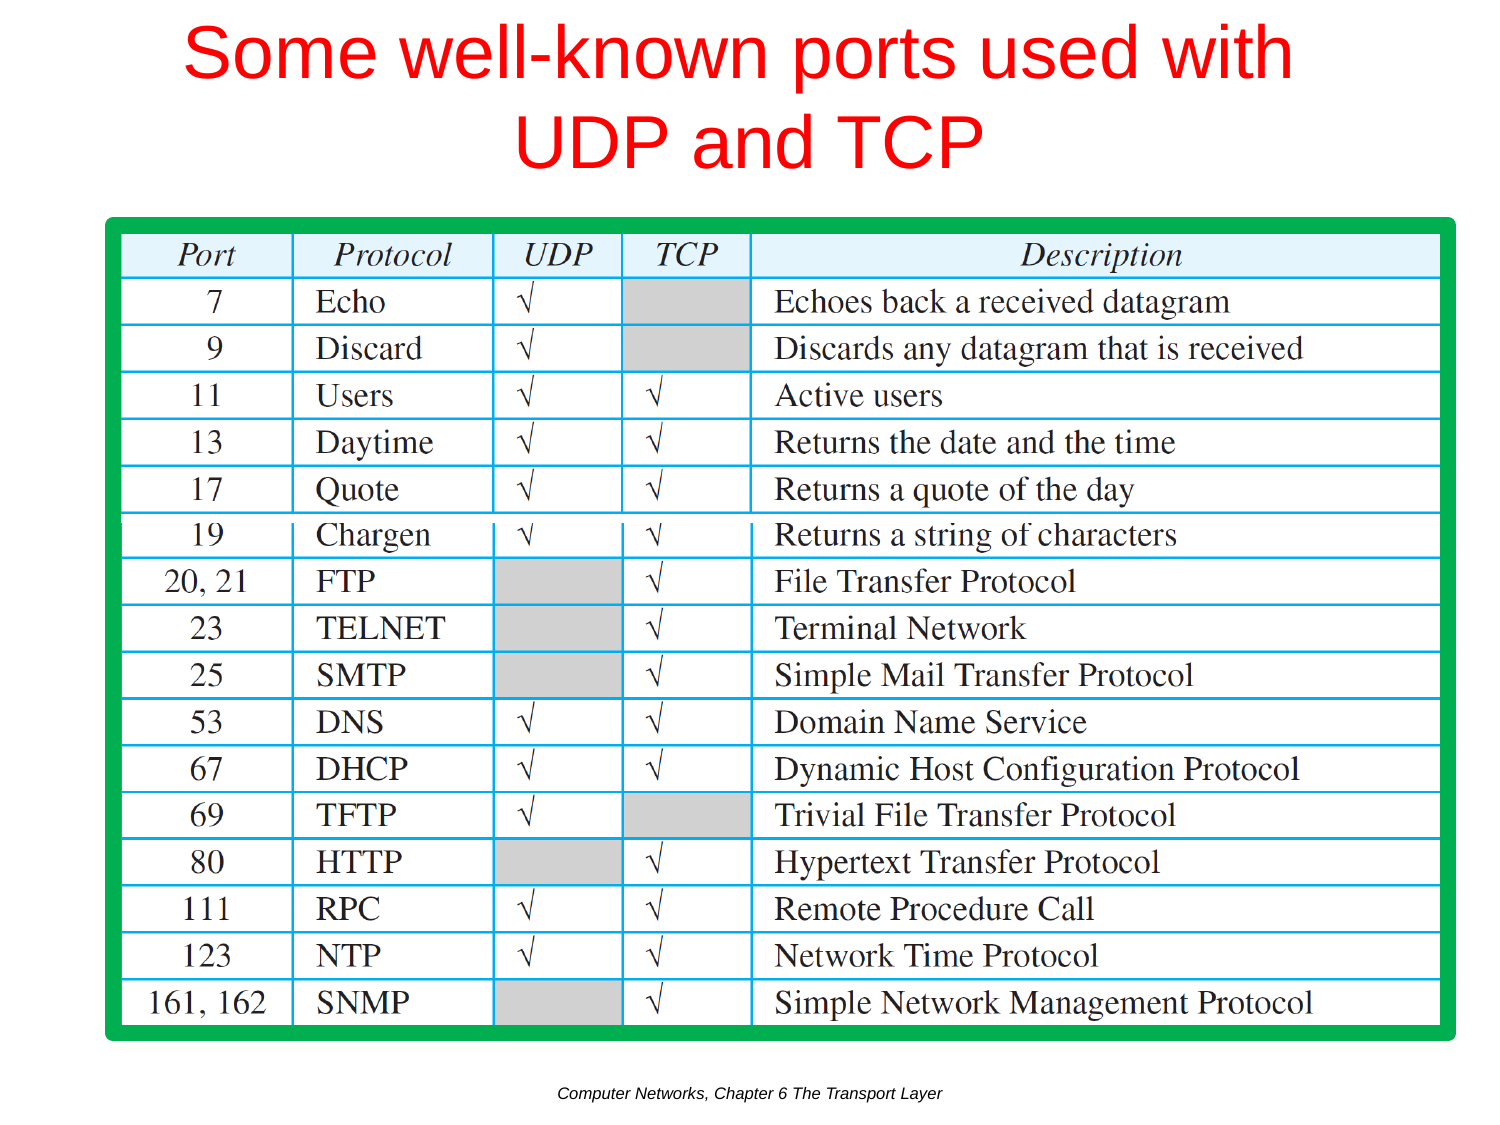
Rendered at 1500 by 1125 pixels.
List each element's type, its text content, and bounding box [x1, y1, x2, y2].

footer Computer Networks, Chapter 6 The Transport Layer [0, 1074, 1500, 1125]
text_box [106, 220, 1472, 1043]
title Some well-known ports used with UDP and TCP [0, 0, 1500, 188]
